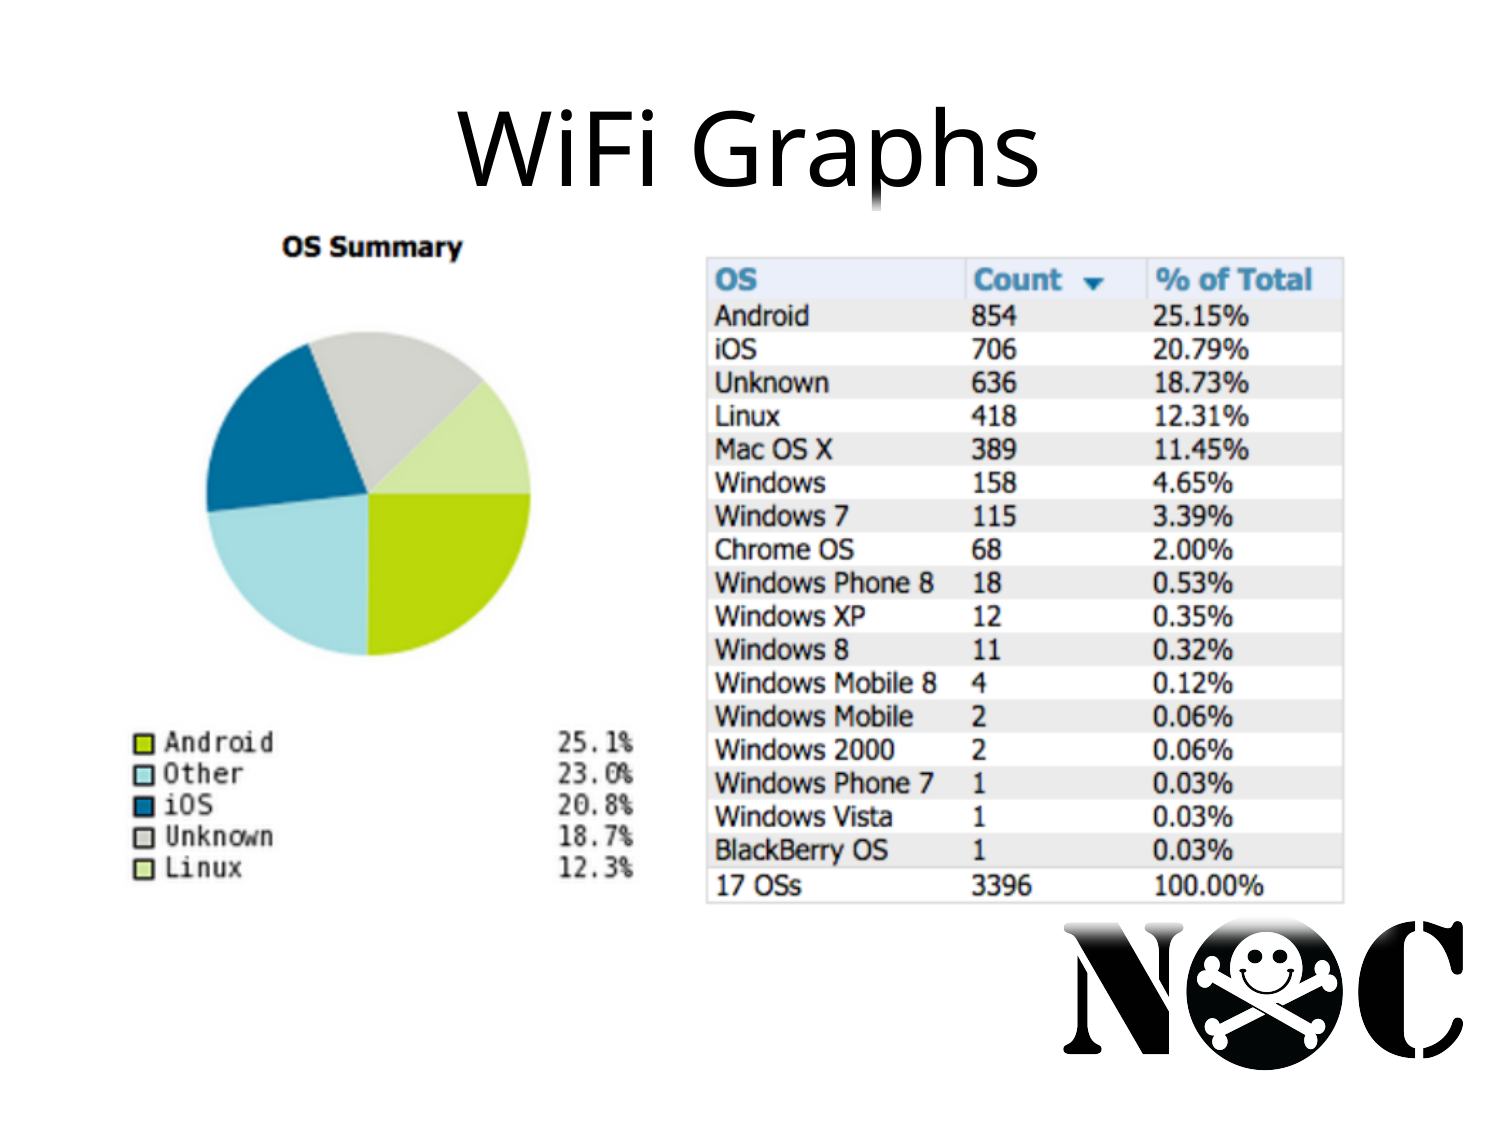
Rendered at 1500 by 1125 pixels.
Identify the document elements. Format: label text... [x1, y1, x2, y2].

title WiFi Graphs [75, 75, 1425, 263]
picture [95, 182, 1479, 1081]
